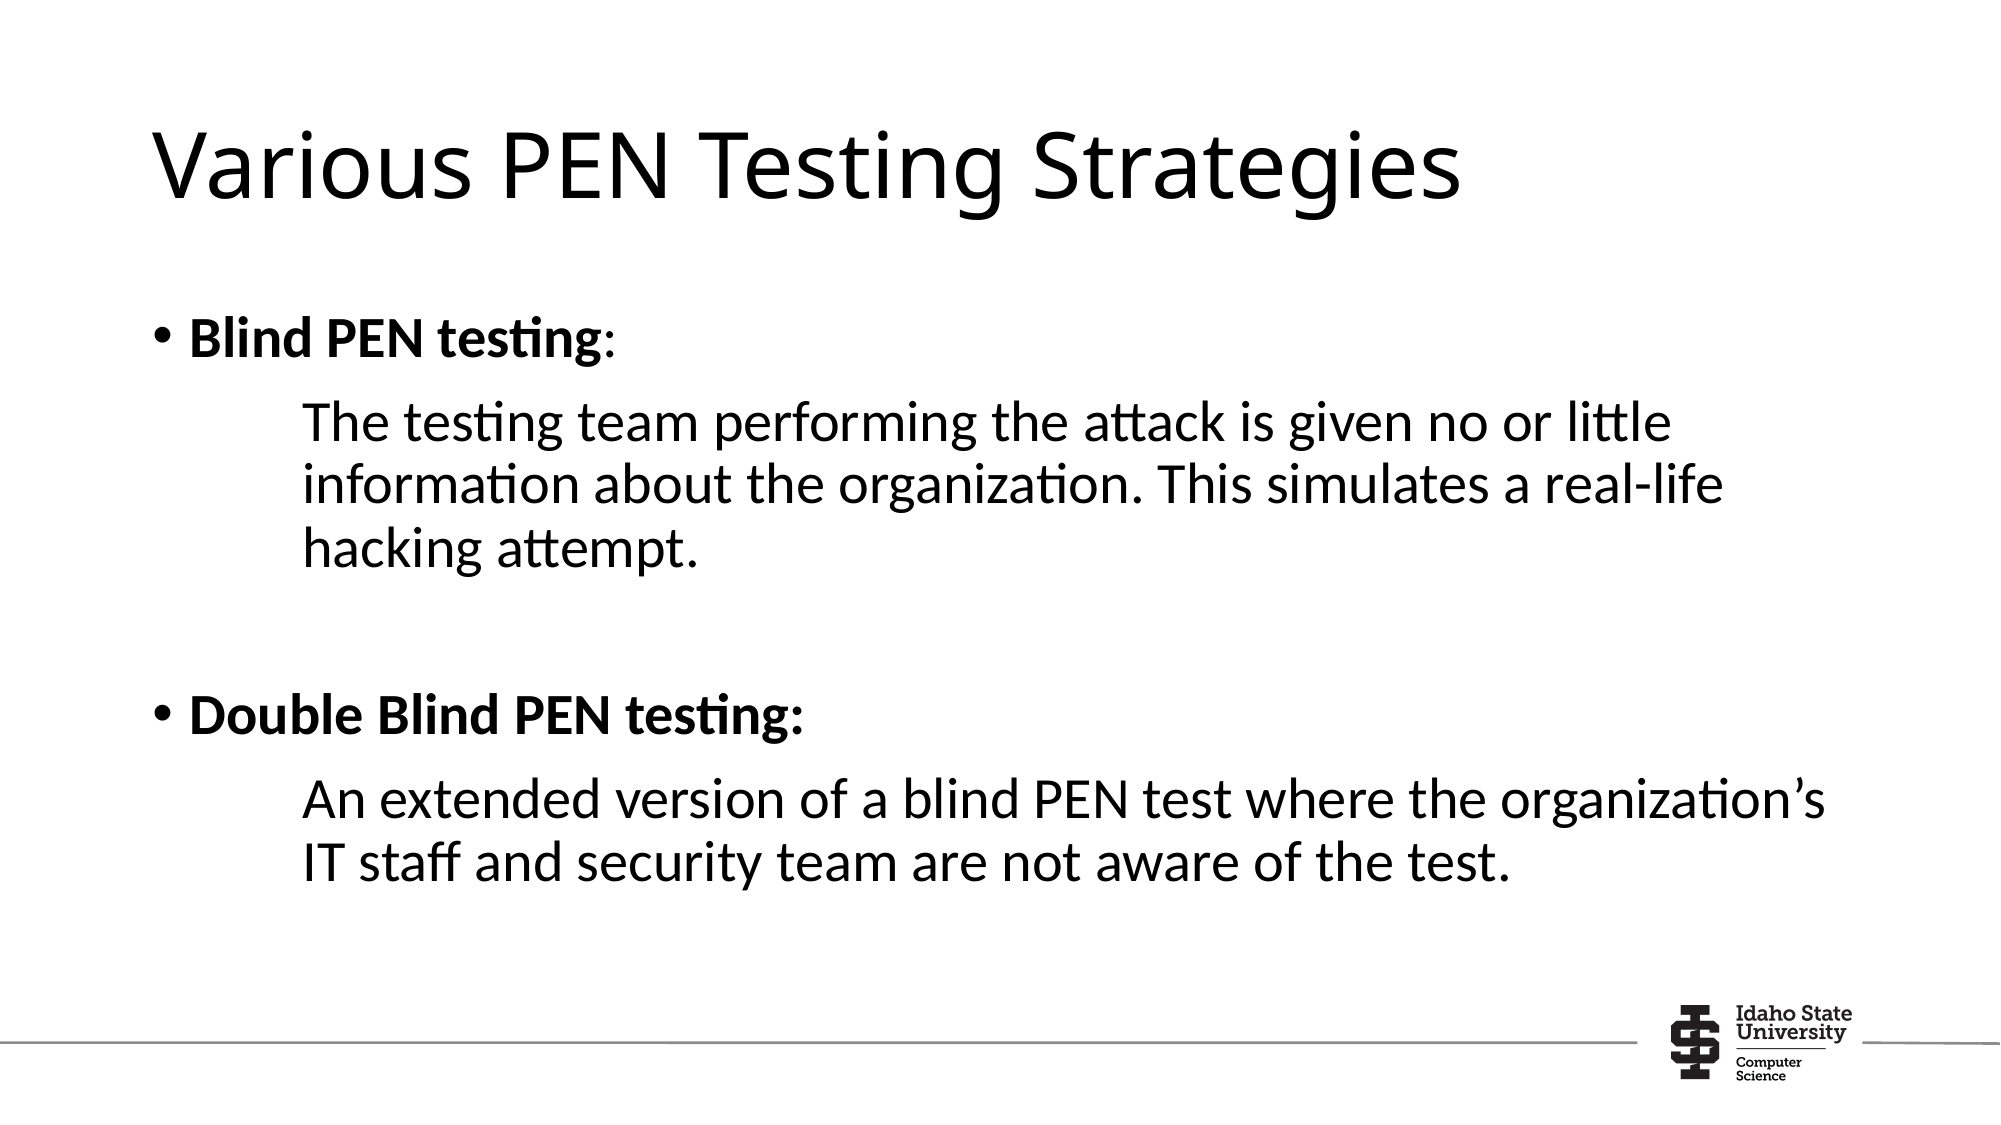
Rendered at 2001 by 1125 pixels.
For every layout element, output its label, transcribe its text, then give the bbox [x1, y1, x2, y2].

picture [1658, 1014, 1863, 1081]
title Various PEN Testing Strategies [137, 59, 1863, 278]
list Blind PEN testing: The testing team performing the attack is given no or little information about the organization. This simulates a real-life hacking attempt. Double Blind PEN testing: An extended version of a blind PEN test where the organization’s IT staff and security team are not aware of the test. [137, 299, 1863, 1014]
